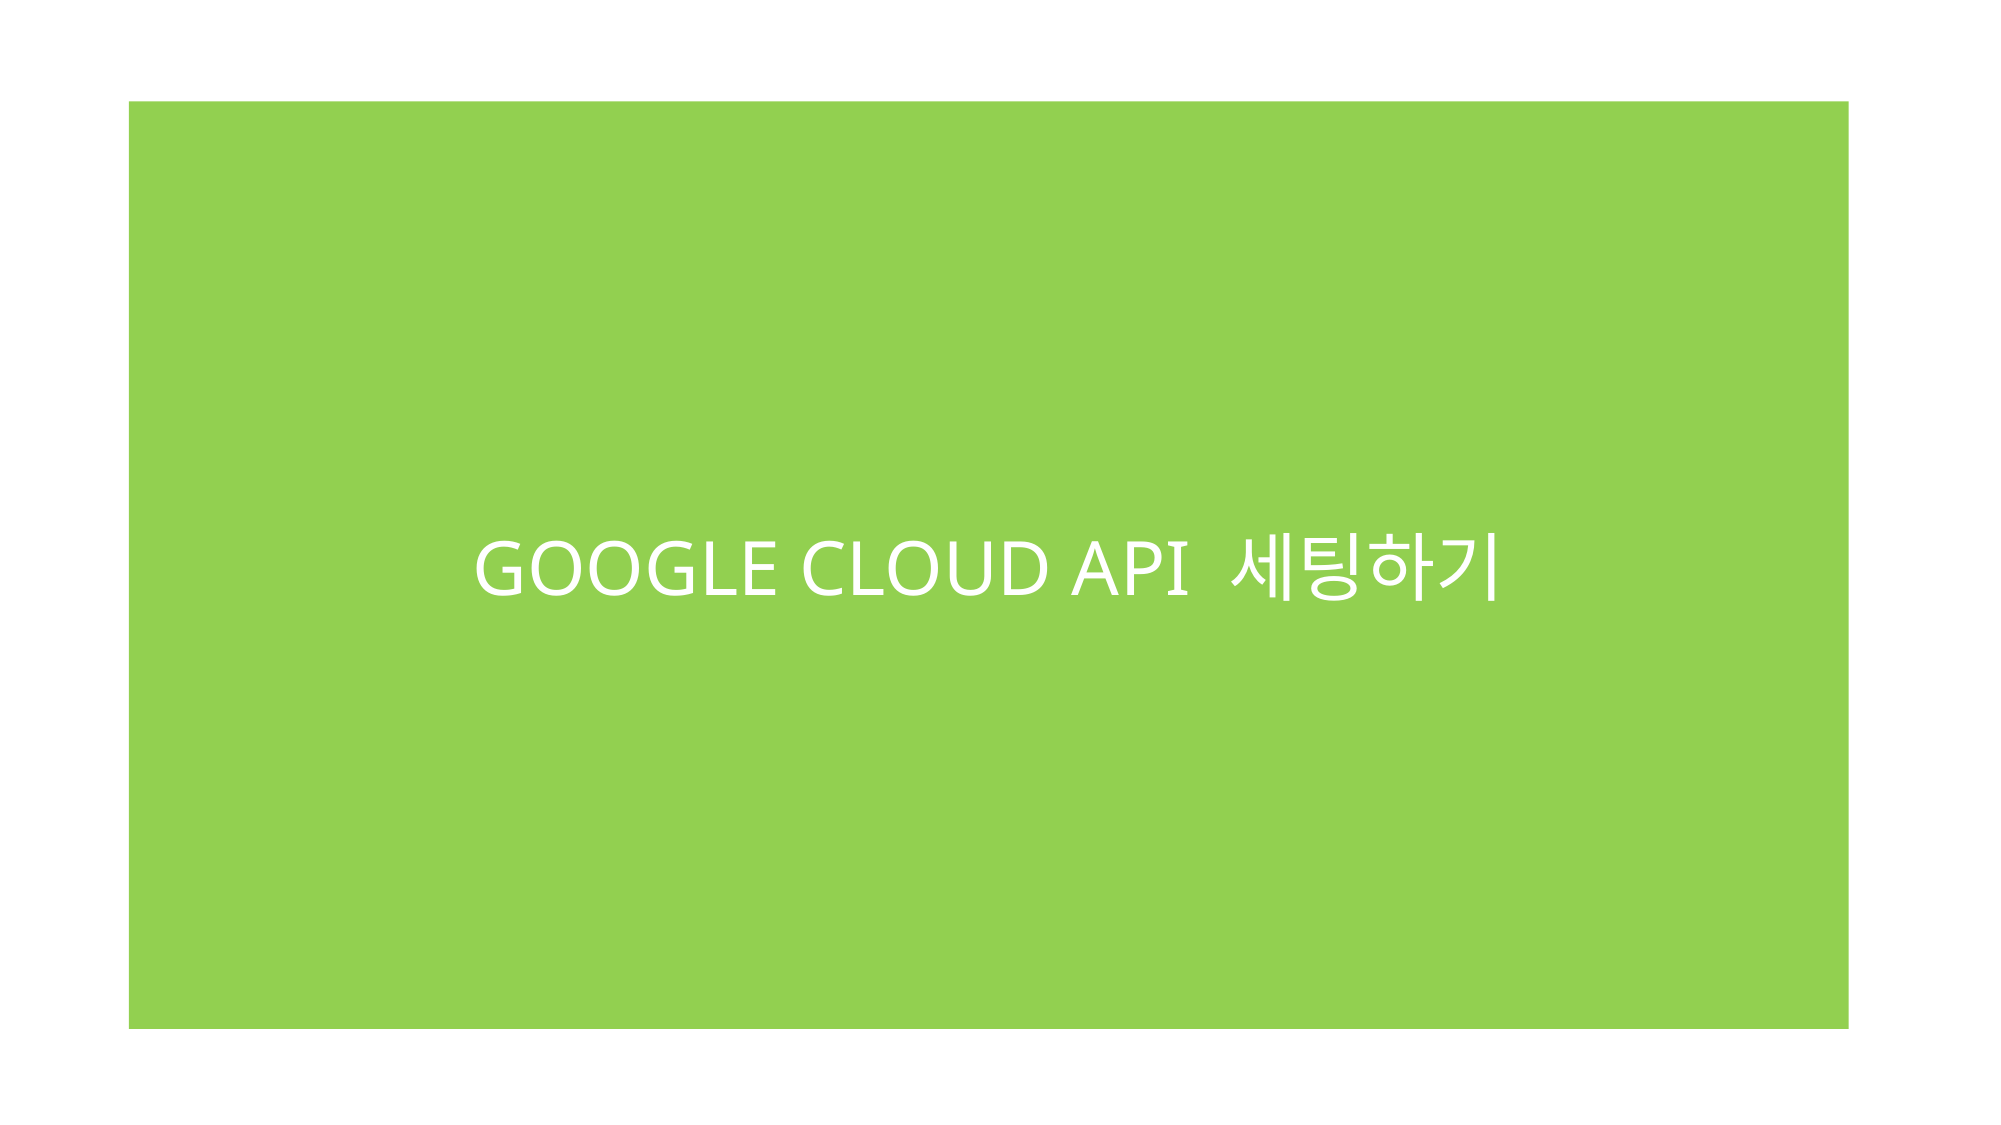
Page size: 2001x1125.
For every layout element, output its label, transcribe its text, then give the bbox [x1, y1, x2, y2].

text_box GOOGLE CLOUD API 세팅하기 [128, 100, 1850, 1030]
